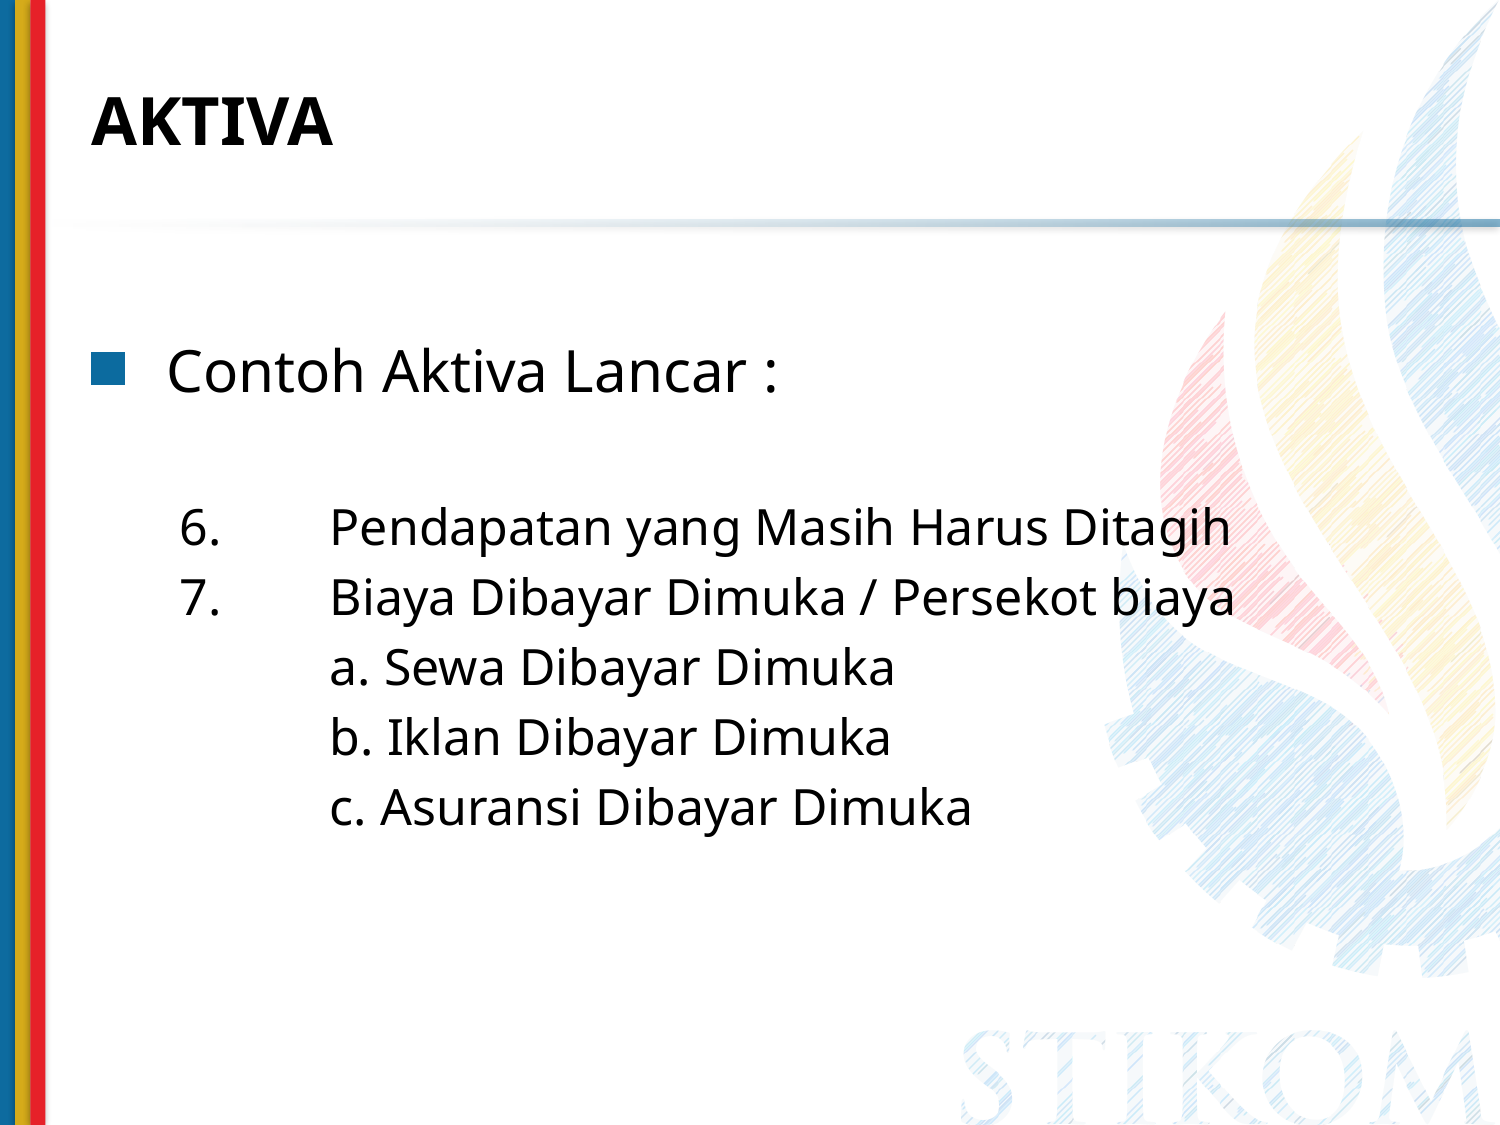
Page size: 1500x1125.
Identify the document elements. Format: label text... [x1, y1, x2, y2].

list Contoh Aktiva Lancar : 6. Pendapatan yang Masih Harus Ditagih 7. Biaya Dibayar Dimuka / Persekot biaya a. Sewa Dibayar Dimuka b. Iklan Dibayar Dimuka c. Asuransi Dibayar Dimuka [76, 326, 1427, 1024]
title AKTIVA [76, 54, 1427, 184]
picture [91, 352, 125, 385]
